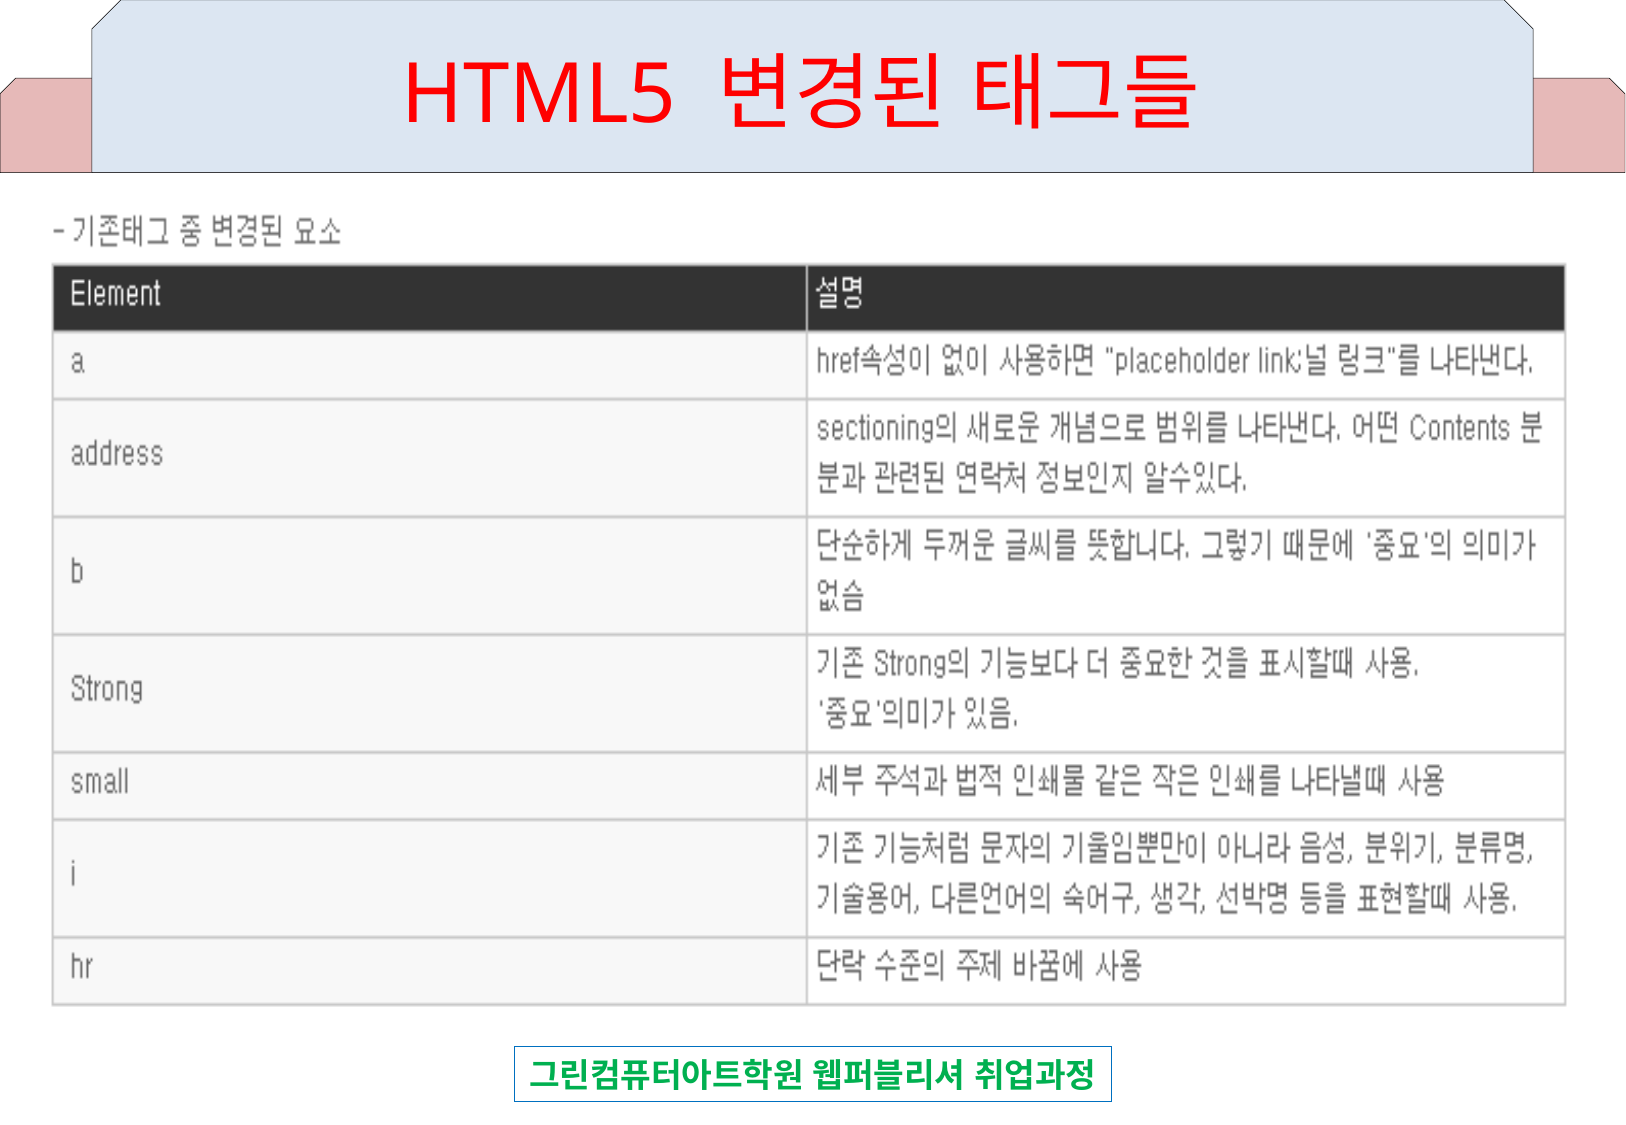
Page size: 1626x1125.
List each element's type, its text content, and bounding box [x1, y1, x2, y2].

title HTML5 변경된 태그들 [81, 0, 1544, 183]
picture [44, 207, 1577, 1036]
